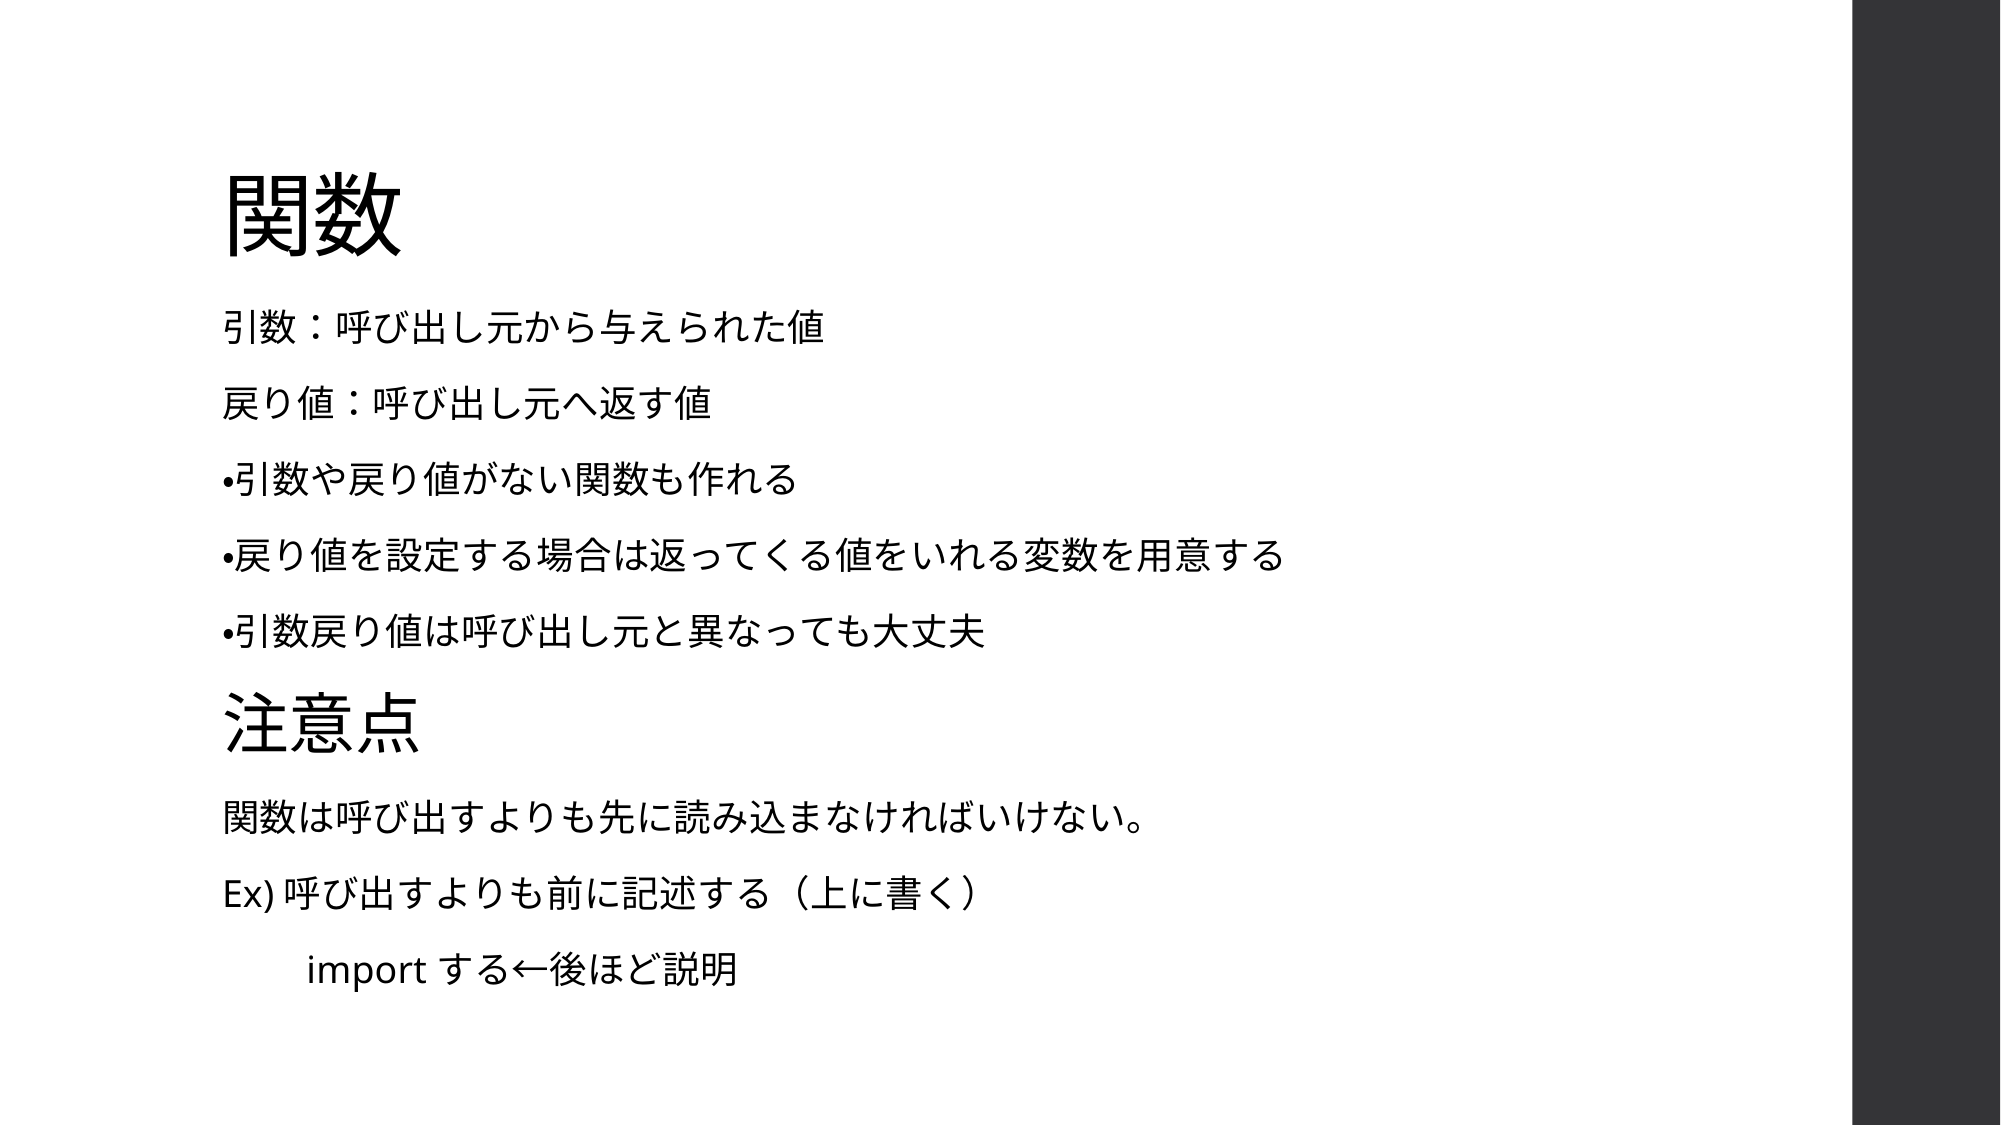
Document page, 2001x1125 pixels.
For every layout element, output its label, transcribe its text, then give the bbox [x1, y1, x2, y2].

list 引数：呼び出し元から与えられた値 戻り値：呼び出し元へ返す値 ・引数や戻り値がない関数も作れる ・戻り値を設定する場合は返ってくる値をいれる変数を用意する ・引数戻り値は呼び出し元と異なっても大丈夫 注意点 関数は呼び出すよりも先に読み込まなければいけない。 Ex)呼び出すよりも前に記述する（上に書く） importする←後ほど説明 [206, 299, 1617, 1014]
title 関数 [206, 60, 1797, 278]
